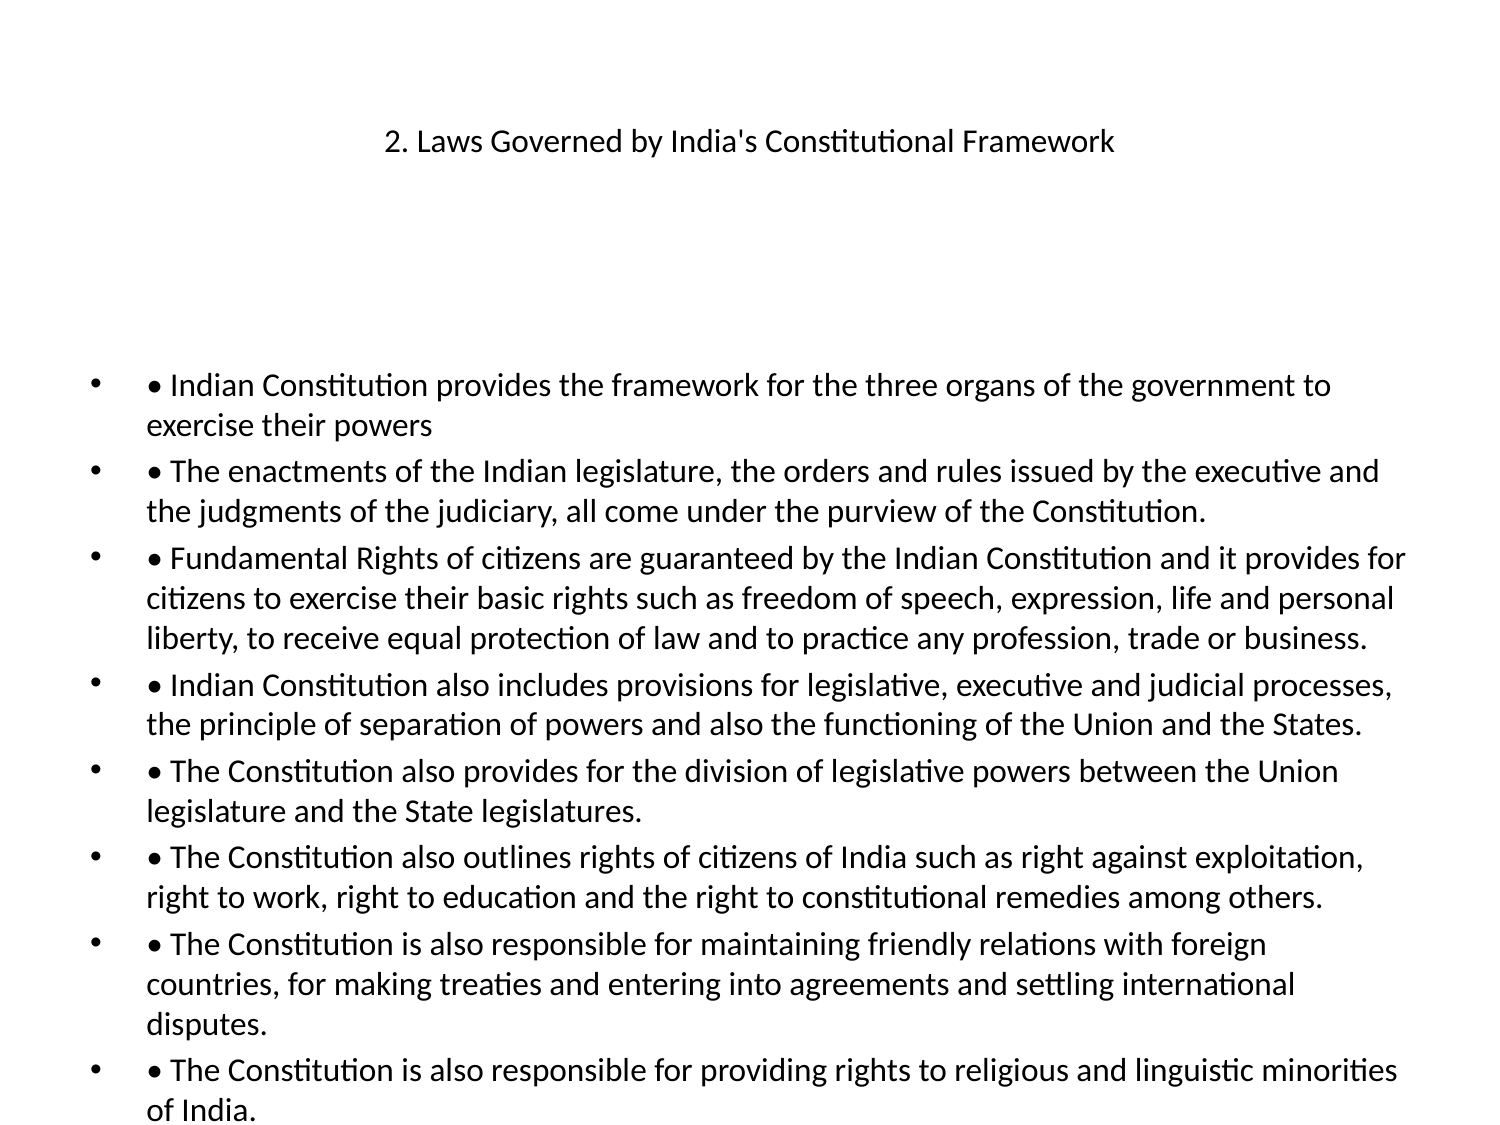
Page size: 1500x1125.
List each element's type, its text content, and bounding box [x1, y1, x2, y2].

title 2. Laws Governed by India's Constitutional Framework [75, 45, 1425, 233]
list • Indian Constitution provides the framework for the three organs of the government to exercise their powers • The enactments of the Indian legislature, the orders and rules issued by the executive and the judgments of the judiciary, all come under the purview of the Constitution. • Fundamental Rights of citizens are guaranteed by the Indian Constitution and it provides for citizens to exercise their basic rights such as freedom of speech, expression, life and personal liberty, to receive equal protection of law and to practice any profession, trade or business. • Indian Constitution also includes provisions for legislative, executive and judicial processes, the principle of separation of powers and also the functioning of the Union and the States. • The Constitution also provides for the division of legislative powers between the Union legislature and the State legislatures. • The Constitution also outlines rights of citizens of India such as right against exploitation, right to work, right to education and the right to constitutional remedies among others. • The Constitution is also responsible for maintaining friendly relations with foreign countries, for making treaties and entering into agreements and settling international disputes. • The Constitution is also responsible for providing rights to religious and linguistic minorities of India. • The Constitution provides the right to form unions and associations and to start political parties. • All laws passed both by the Parliament and the State legislatures must be consistent with the provisions outlined in the Constitution. [75, 262, 1425, 1005]
